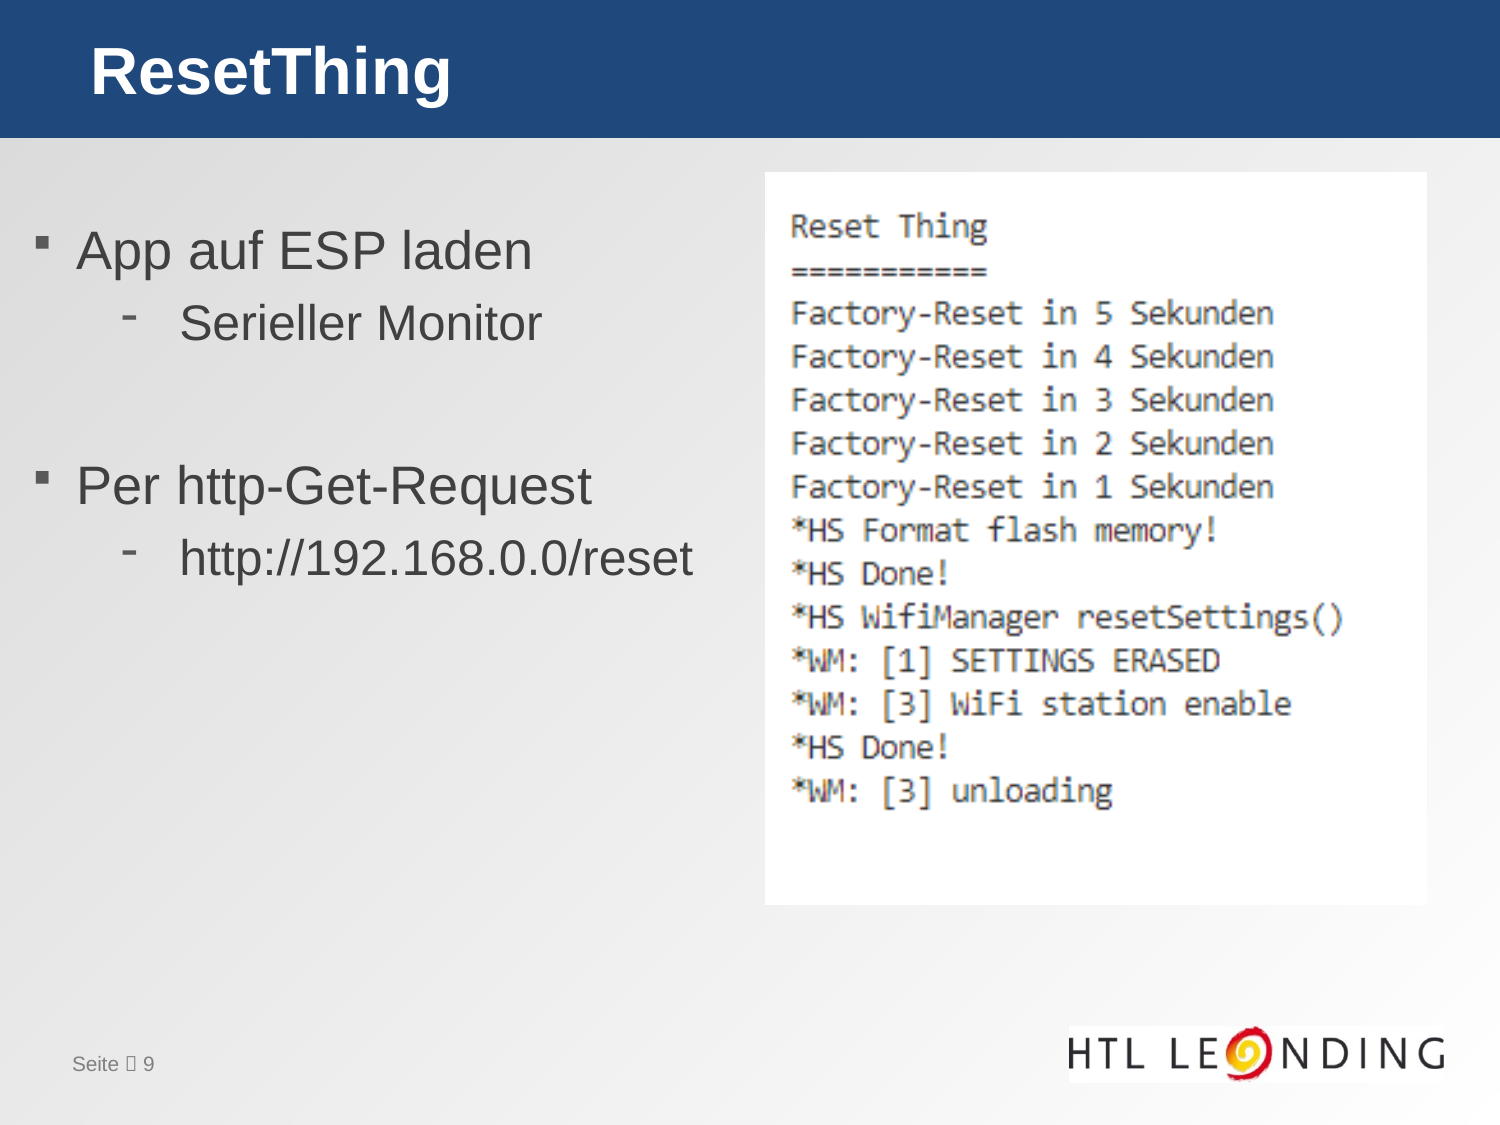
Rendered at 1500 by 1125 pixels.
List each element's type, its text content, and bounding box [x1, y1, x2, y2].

picture [765, 172, 1427, 906]
list App auf ESP laden Serieller Monitor Per http-Get-Request http://192.168.0.0/reset [17, 208, 739, 964]
title ResetThing [75, 20, 1425, 208]
picture [1069, 1026, 1444, 1083]
